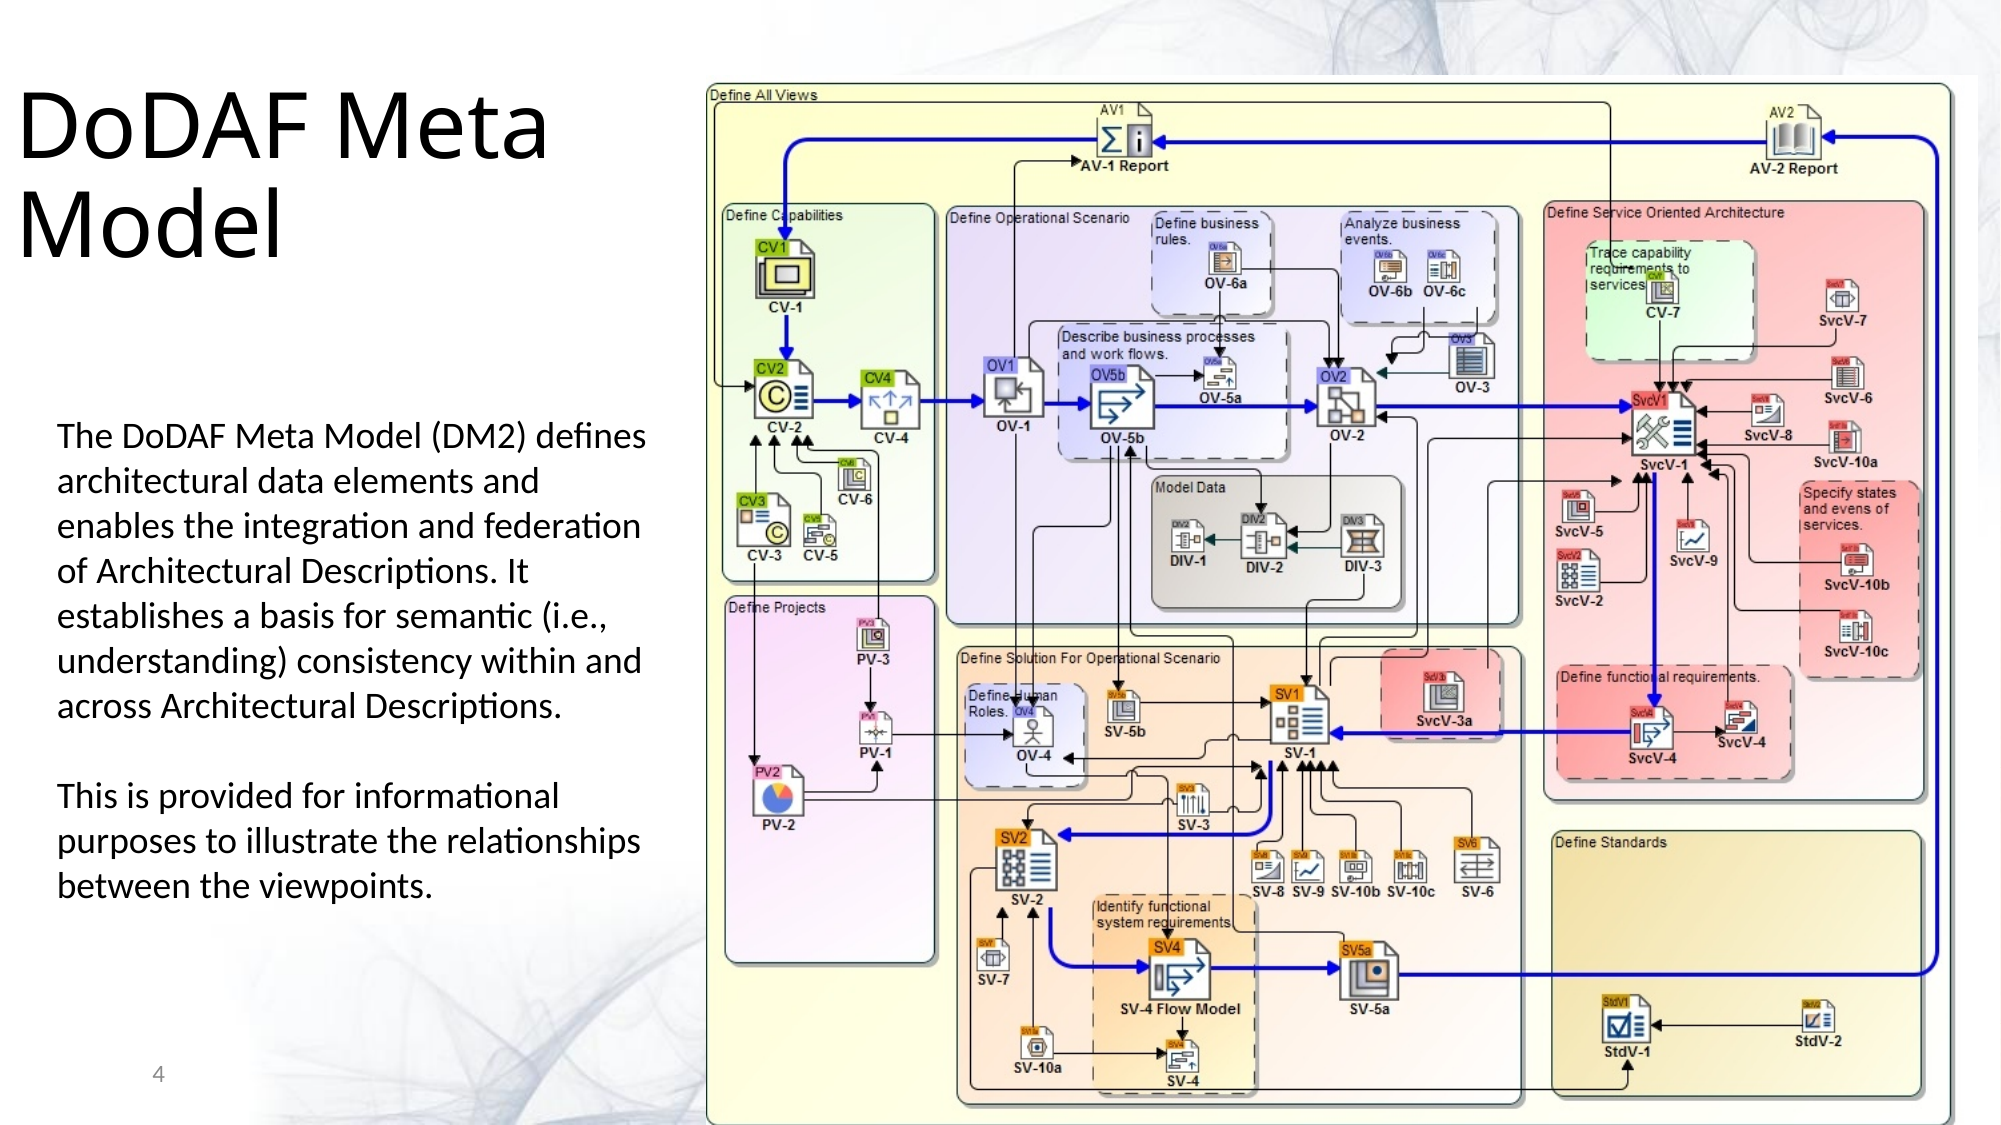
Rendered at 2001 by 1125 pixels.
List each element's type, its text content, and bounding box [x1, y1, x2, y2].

picture [0, 0, 2001, 1125]
text_box The DoDAF Meta Model (DM2) defines architectural data elements and enables the integration and federation of Architectural Descriptions. It establishes a basis for semantic (i.e., understanding) consistency within and across Architectural Descriptions. This is provided for informational purposes to illustrate the relationships between the viewpoints. [42, 403, 682, 914]
slide_number 4 [137, 1042, 588, 1103]
title DoDAF Meta Model [0, 59, 676, 297]
